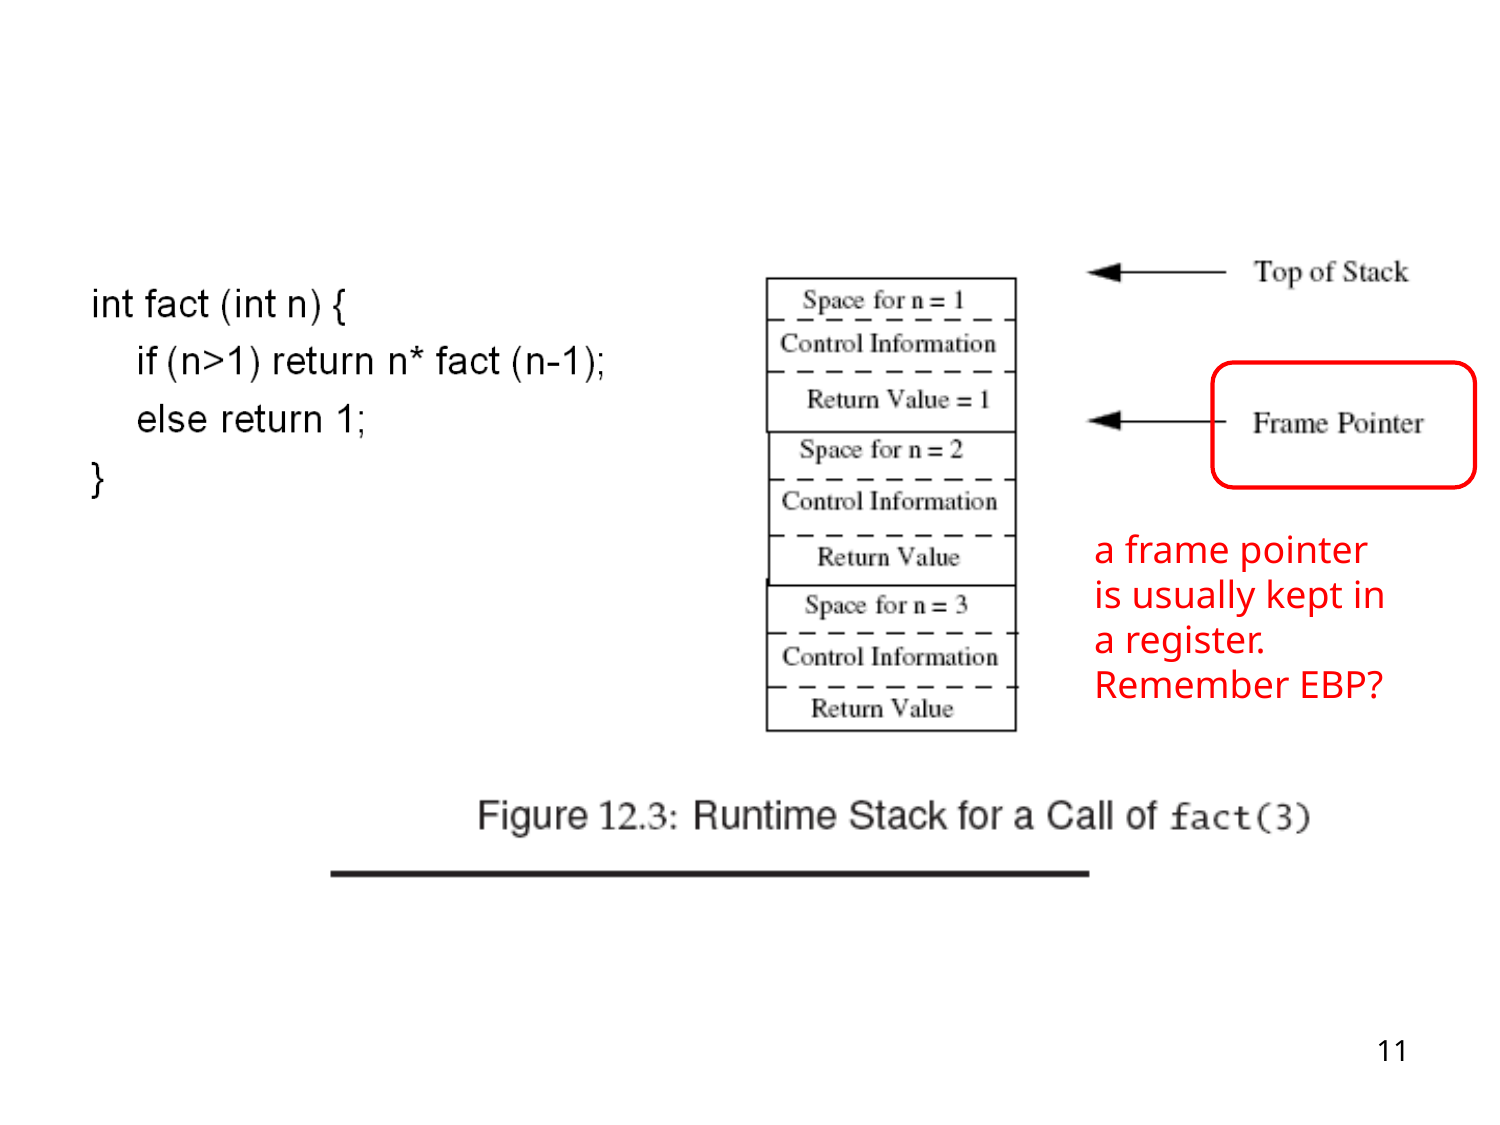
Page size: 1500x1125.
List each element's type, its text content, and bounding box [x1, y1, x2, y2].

text_box [1465, 363, 1478, 487]
slide_number 11 [1074, 1024, 1426, 1103]
picture [74, 224, 1461, 917]
